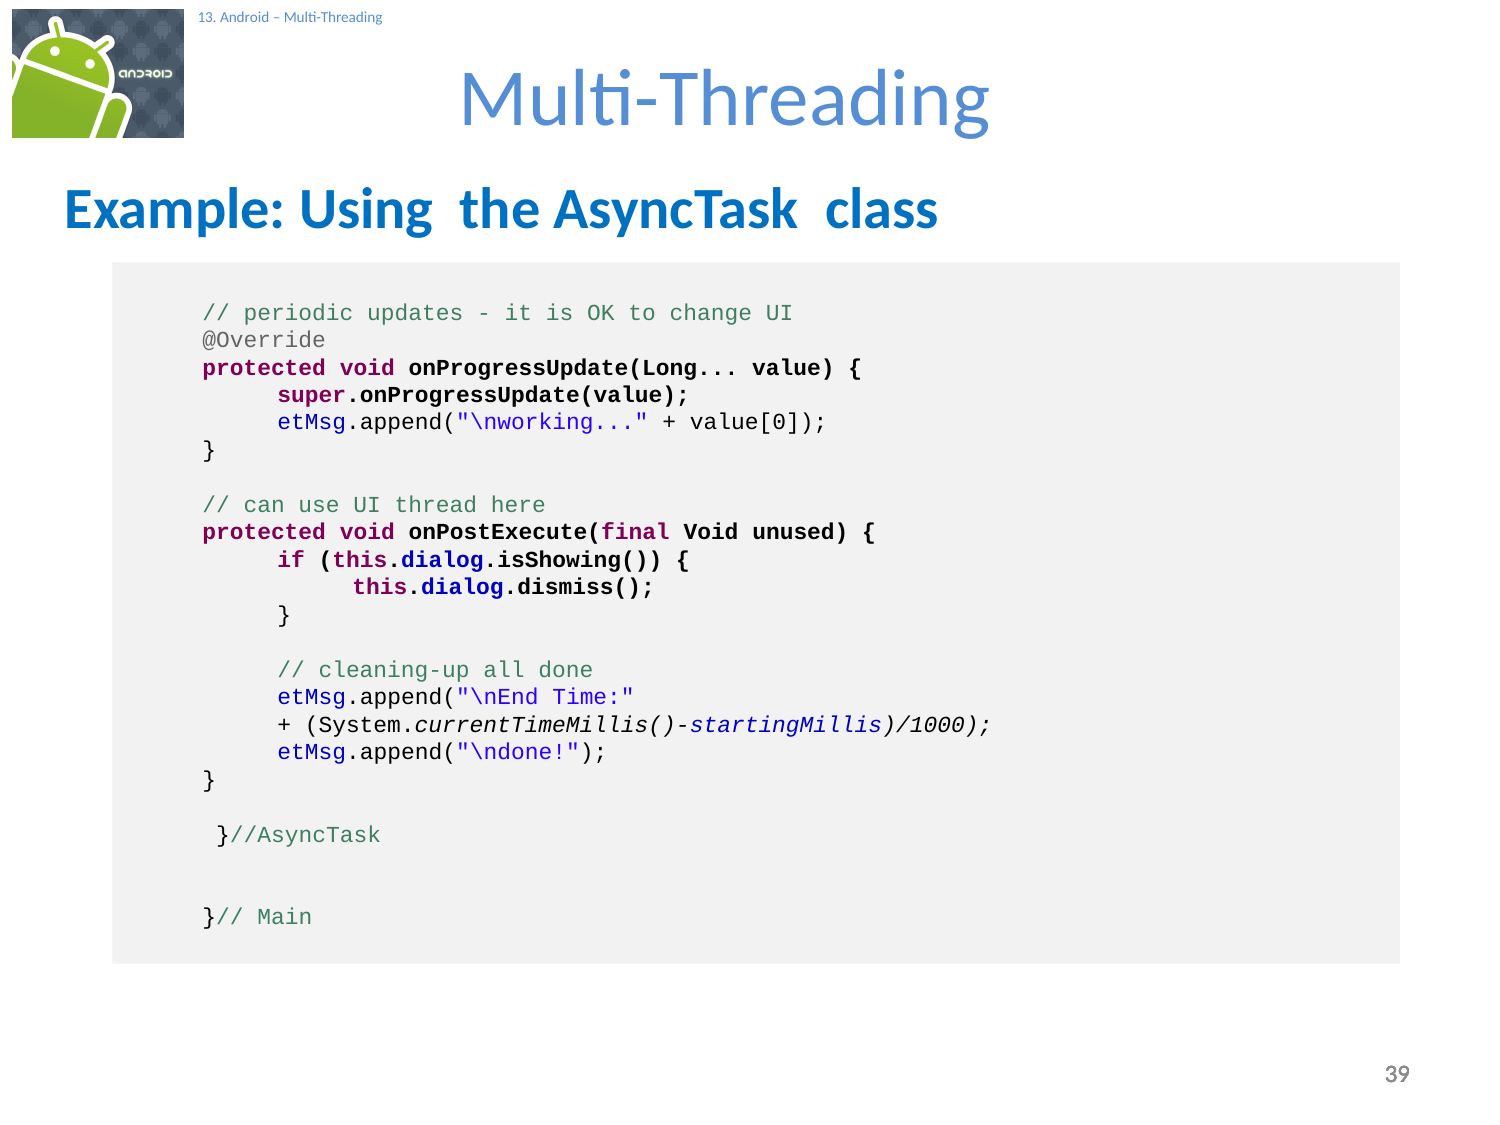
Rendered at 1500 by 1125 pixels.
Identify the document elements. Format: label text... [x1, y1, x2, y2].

picture [12, 9, 184, 138]
text_box Example: Using the AsyncTask class [50, 162, 1450, 250]
text_box 13. Android – Multi-Threading Multi-Threading [49, 7, 1400, 150]
text_box 39 [1074, 1042, 1425, 1103]
text_box // periodic updates - it is OK to change UI @Override protected void onProgressUpdate(Long... value) { super.onProgressUpdate(value); etMsg.append("\nworking..." + value[0]); } // can use UI thread here protected void onPostExecute(final Void unused) { if (this.dialog.isShowing()) { this.dialog.dismiss(); } // cleaning-up all done etMsg.append("\nEnd Time:" + (System.currentTimeMillis()-startingMillis)/1000); etMsg.append("\ndone!"); } }//AsyncTask }// Main [112, 262, 1400, 964]
